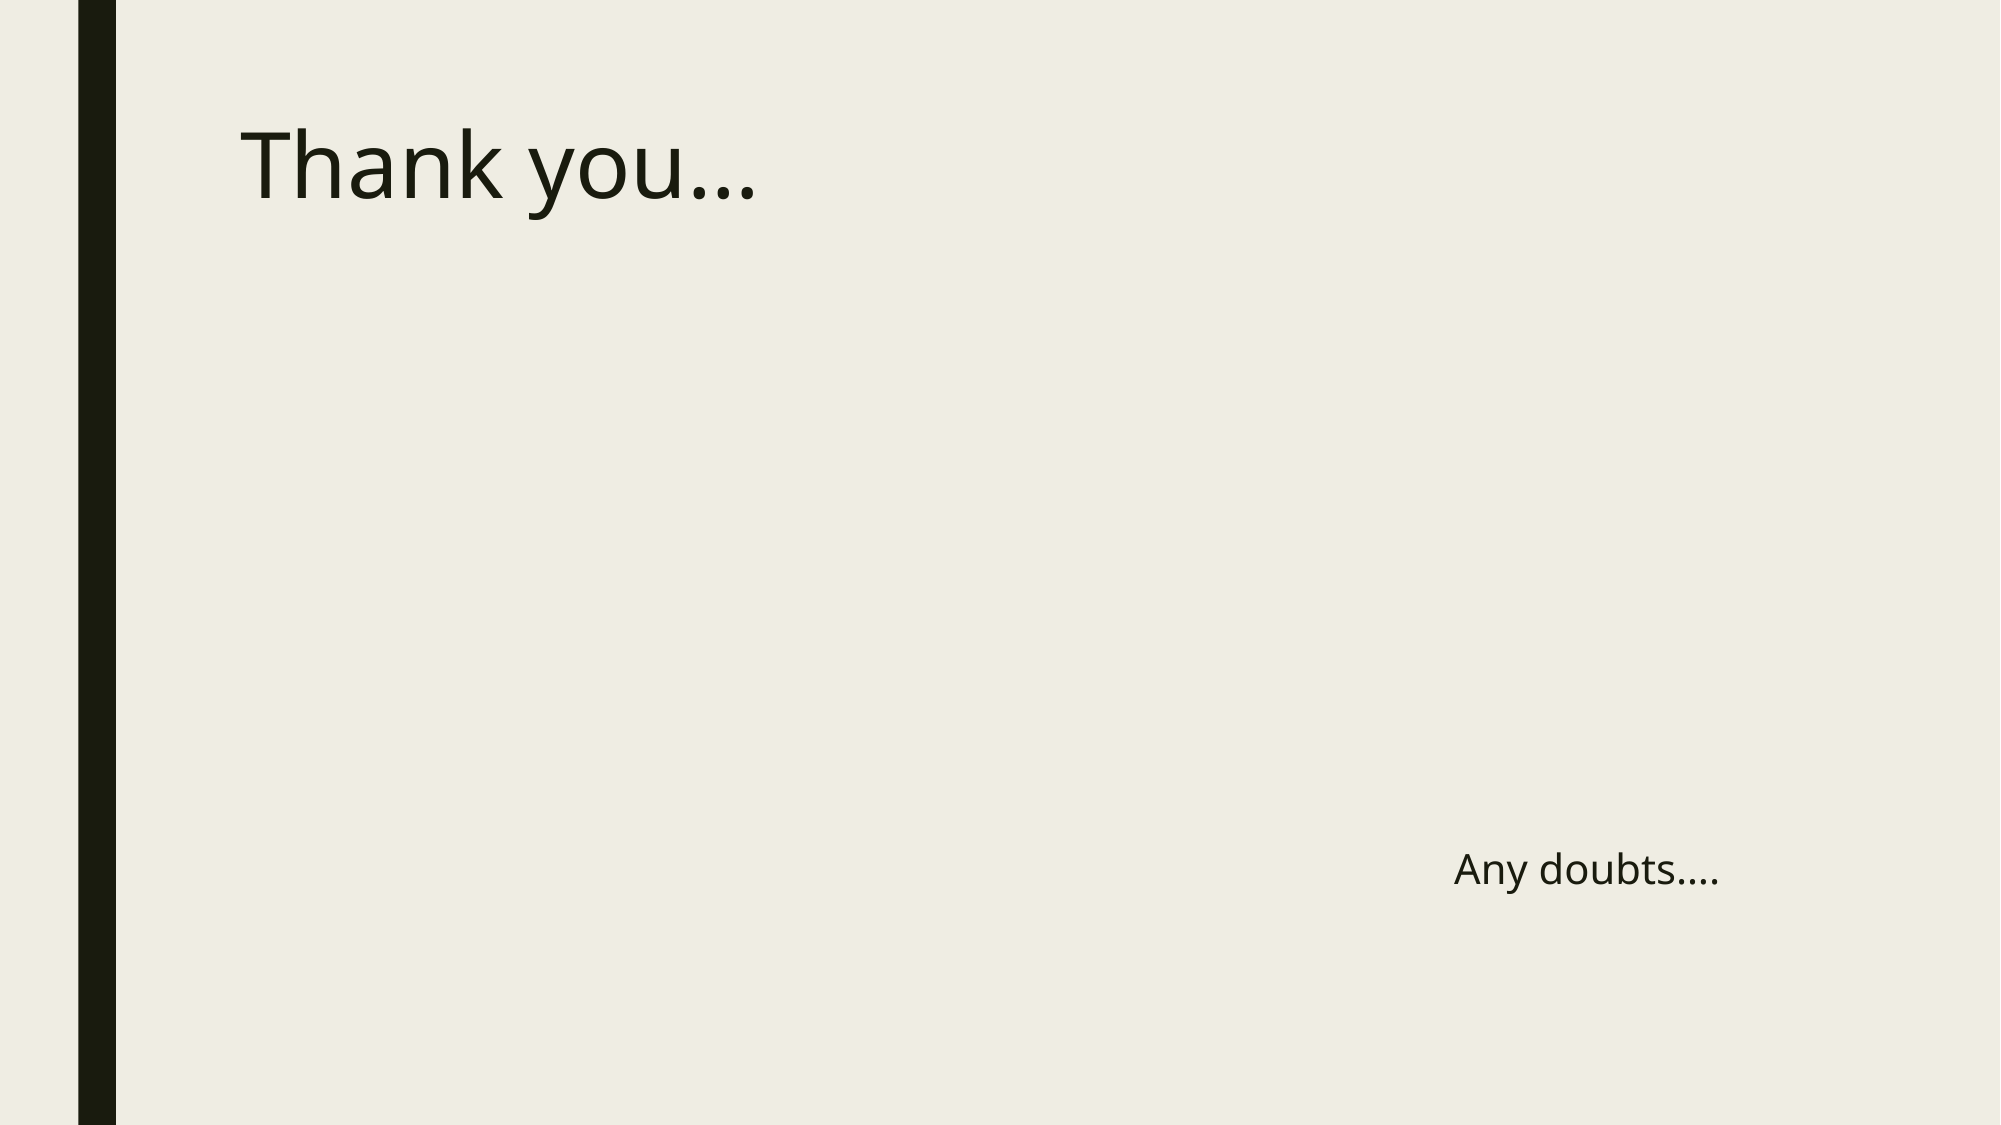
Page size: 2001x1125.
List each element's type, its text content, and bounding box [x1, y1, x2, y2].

title Thank you… [225, 112, 1800, 357]
list Any doubts…. [1439, 839, 1800, 963]
